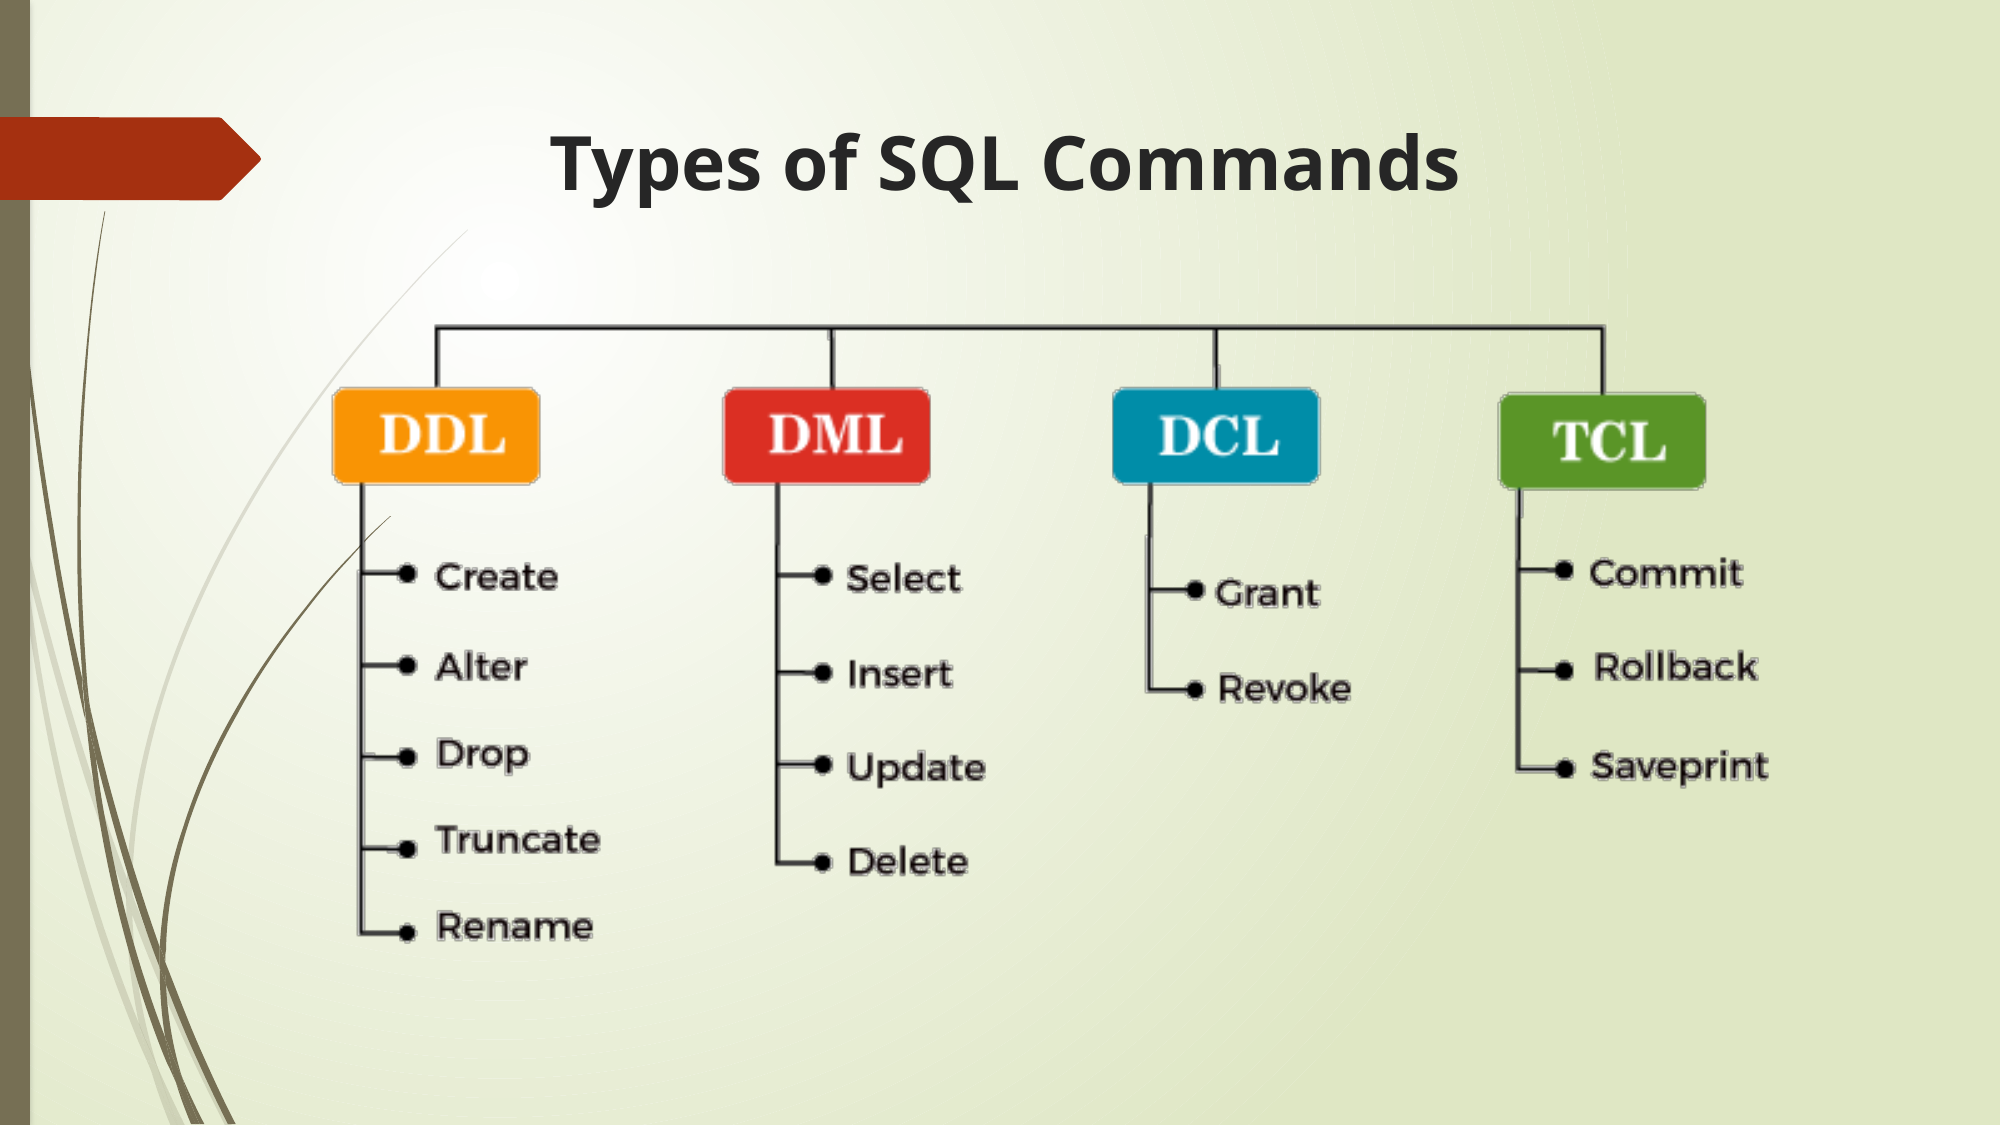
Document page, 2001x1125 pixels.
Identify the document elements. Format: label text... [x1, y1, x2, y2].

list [308, 308, 1809, 974]
title Types of SQL Commands [534, 108, 1530, 261]
